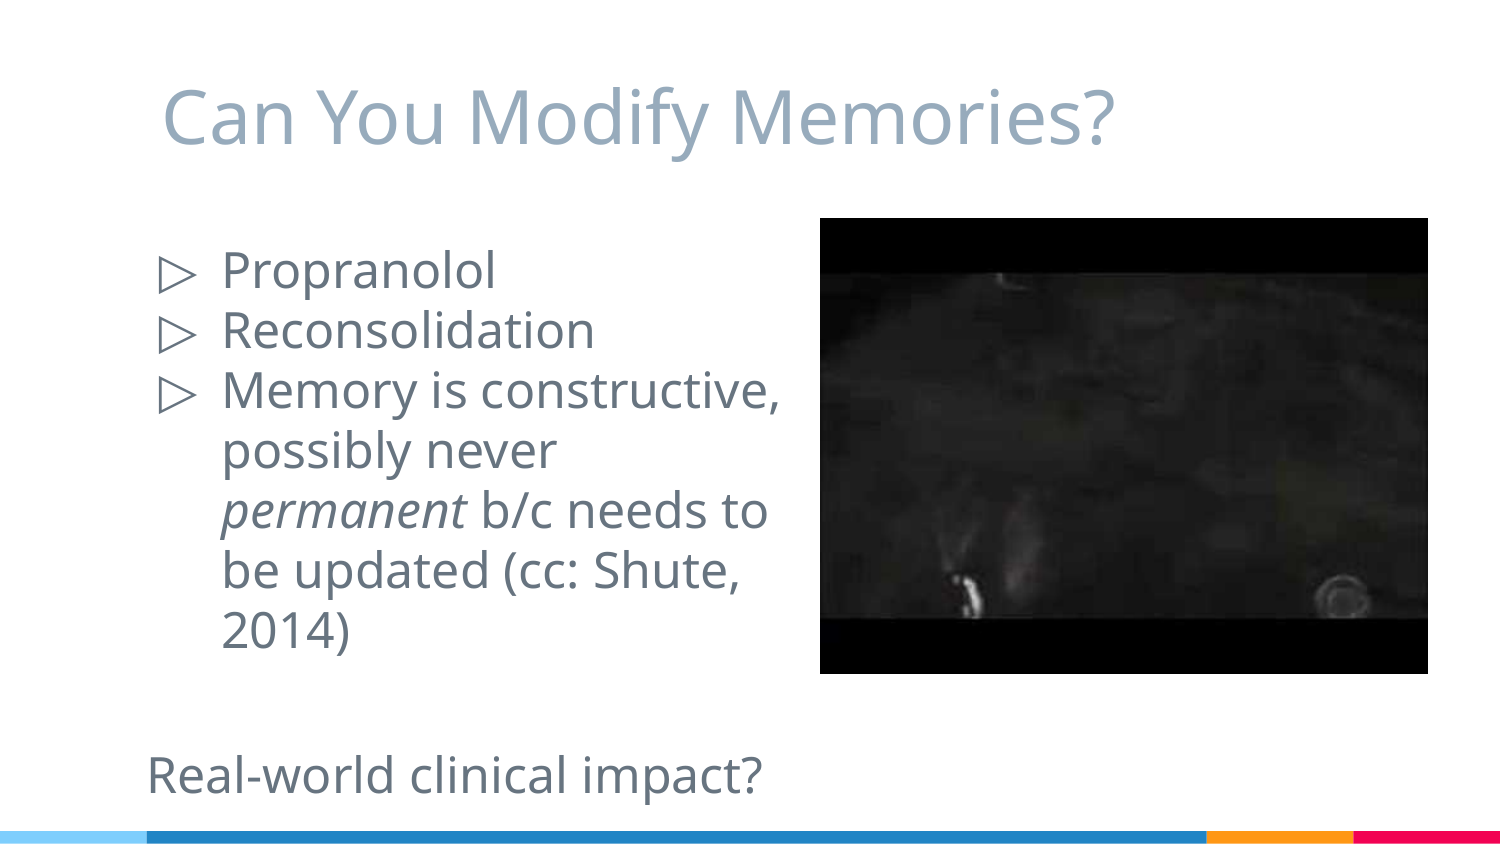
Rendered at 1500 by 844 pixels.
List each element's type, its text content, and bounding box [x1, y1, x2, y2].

picture [820, 218, 1428, 674]
list Propranolol Reconsolidation Memory is constructive, possibly never permanent b/c needs to be updated (cc: Shute, 2014) Real-world clinical impact? [131, 223, 815, 339]
title Can You Modify Memories? [146, 33, 1207, 175]
